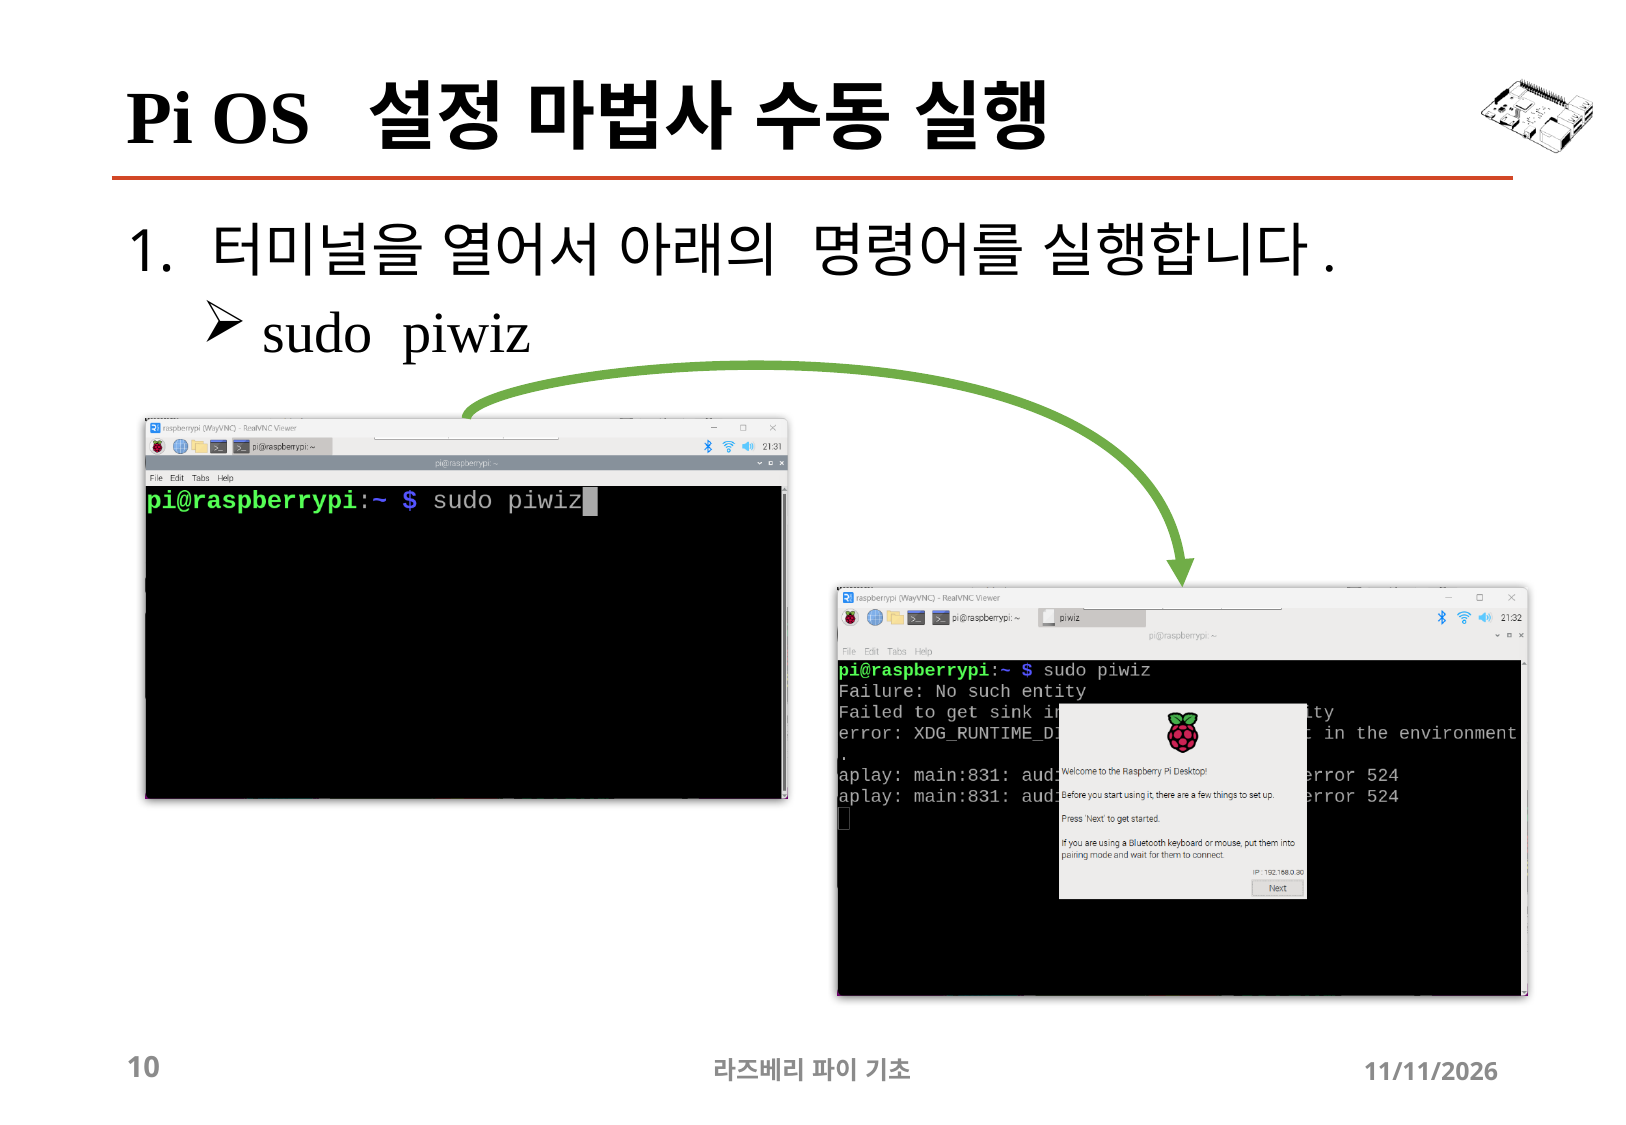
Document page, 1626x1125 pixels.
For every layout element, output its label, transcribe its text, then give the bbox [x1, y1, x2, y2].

picture [145, 418, 740, 799]
list 터미널을 열어서 아래의 명령어를 실행합니다. sudo piwiz [111, 205, 740, 444]
picture [1514, 59, 1593, 172]
title Pi OS 설정 마법사 수동 실행 [111, 59, 1514, 179]
picture [837, 587, 1528, 996]
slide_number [1322, 1042, 1514, 1103]
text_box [740, 144, 909, 861]
slide_number 10 [111, 1038, 261, 1098]
list 터미널을 열어서 아래의 명령어를 실행합니다. sudo piwiz [909, 205, 1514, 444]
footer 라즈베리 파이 기초 [538, 1042, 1087, 1103]
